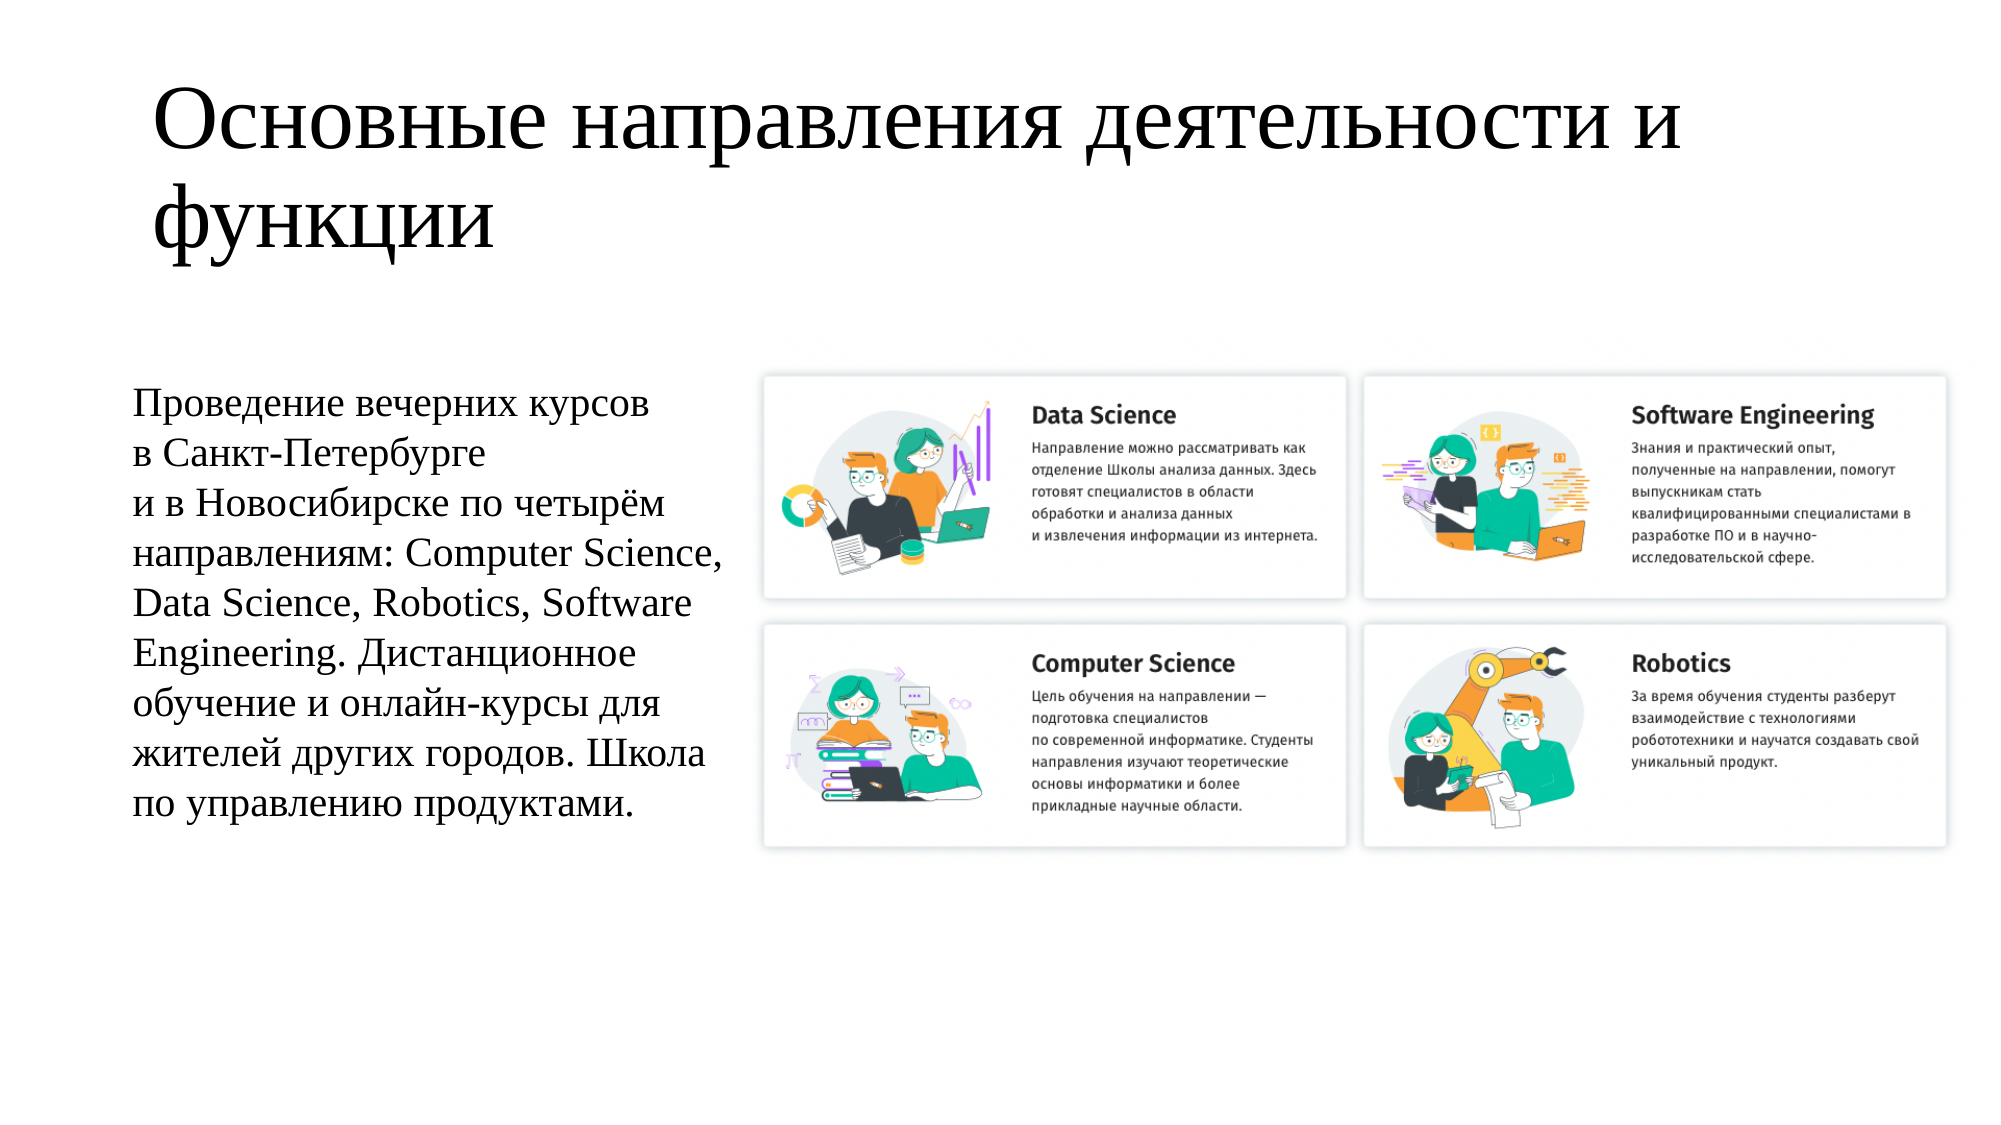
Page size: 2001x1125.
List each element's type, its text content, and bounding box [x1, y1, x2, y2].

title Основные направления деятельности и функции [137, 59, 1863, 278]
picture [728, 337, 1979, 867]
text_box Проведение вечерних курсов в Санкт-Петербурге и в Новосибирске по четырём направлениям: Computer Science, Data Science, Robotics, Software Engineering. Дистанционное обучение и онлайн-курсы для жителей других городов. Школа по управлению продуктами. [117, 367, 728, 833]
